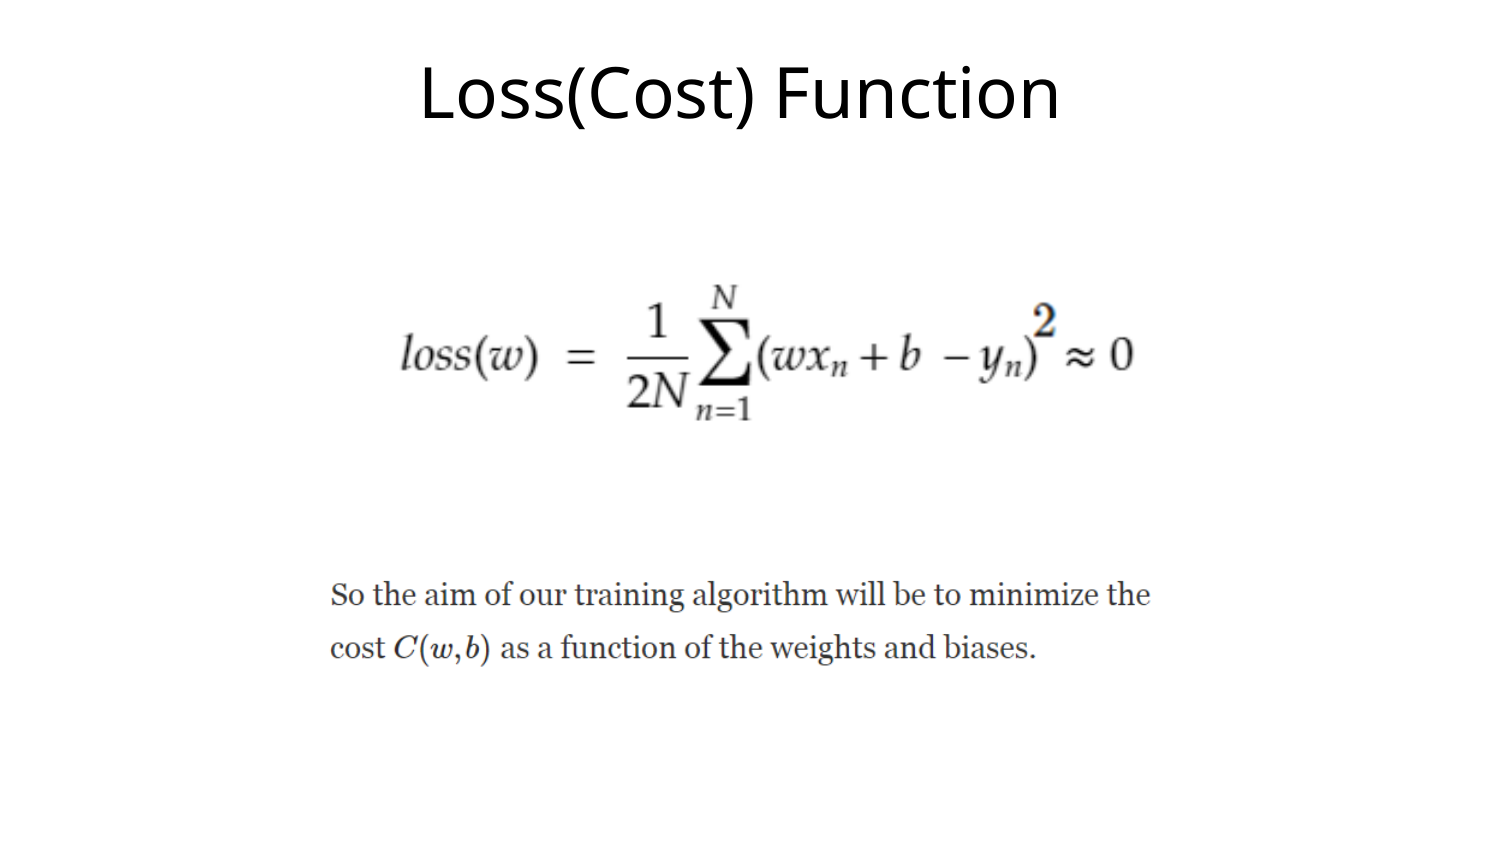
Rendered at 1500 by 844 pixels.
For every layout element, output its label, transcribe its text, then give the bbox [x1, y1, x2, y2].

picture [324, 563, 1284, 675]
title Loss(Cost) Function [355, 11, 1126, 170]
picture [383, 267, 1199, 470]
